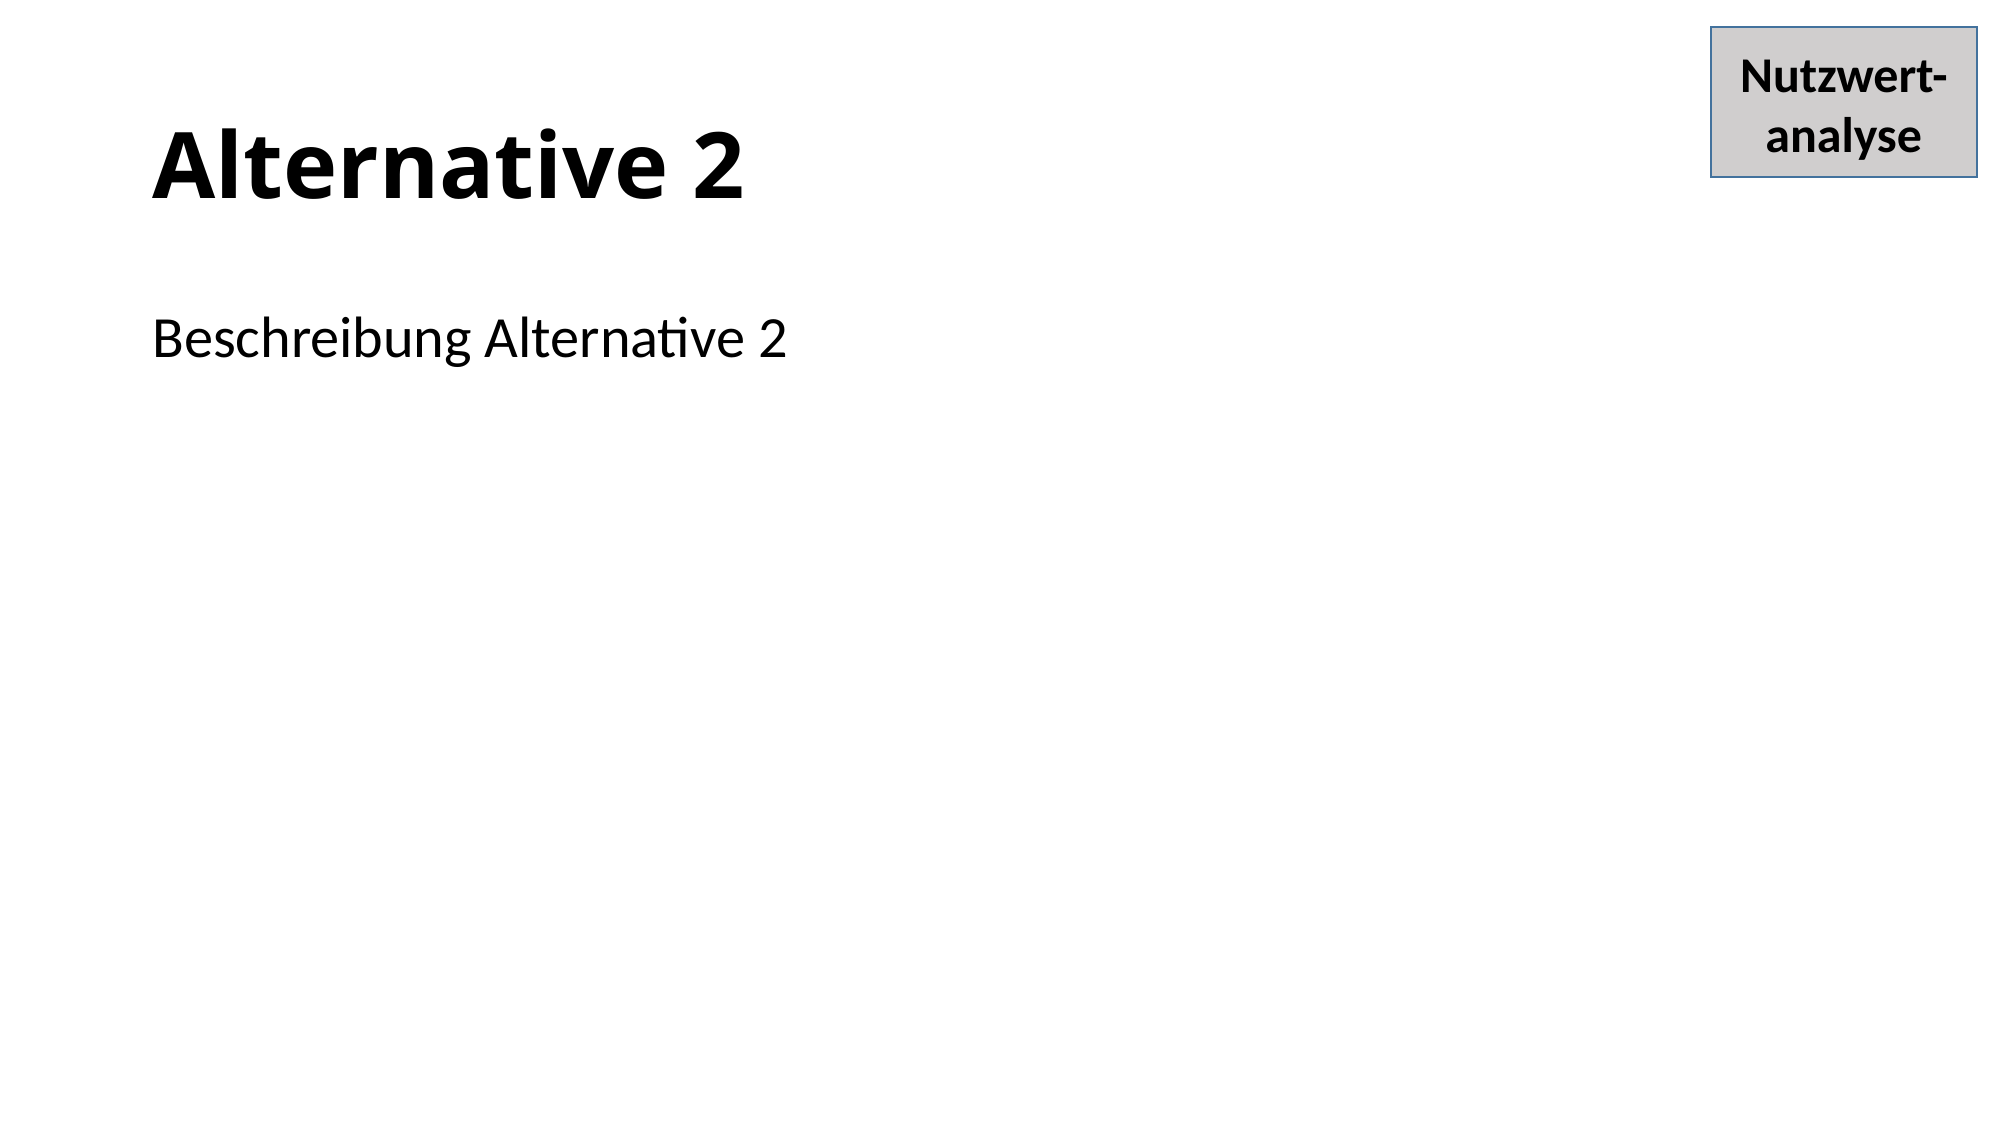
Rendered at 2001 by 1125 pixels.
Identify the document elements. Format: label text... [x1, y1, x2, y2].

list Beschreibung Alternative 2 [137, 299, 1863, 1014]
text_box Nutzwert-analyse [1710, 26, 1978, 178]
title Alternative 2 [137, 59, 1863, 278]
